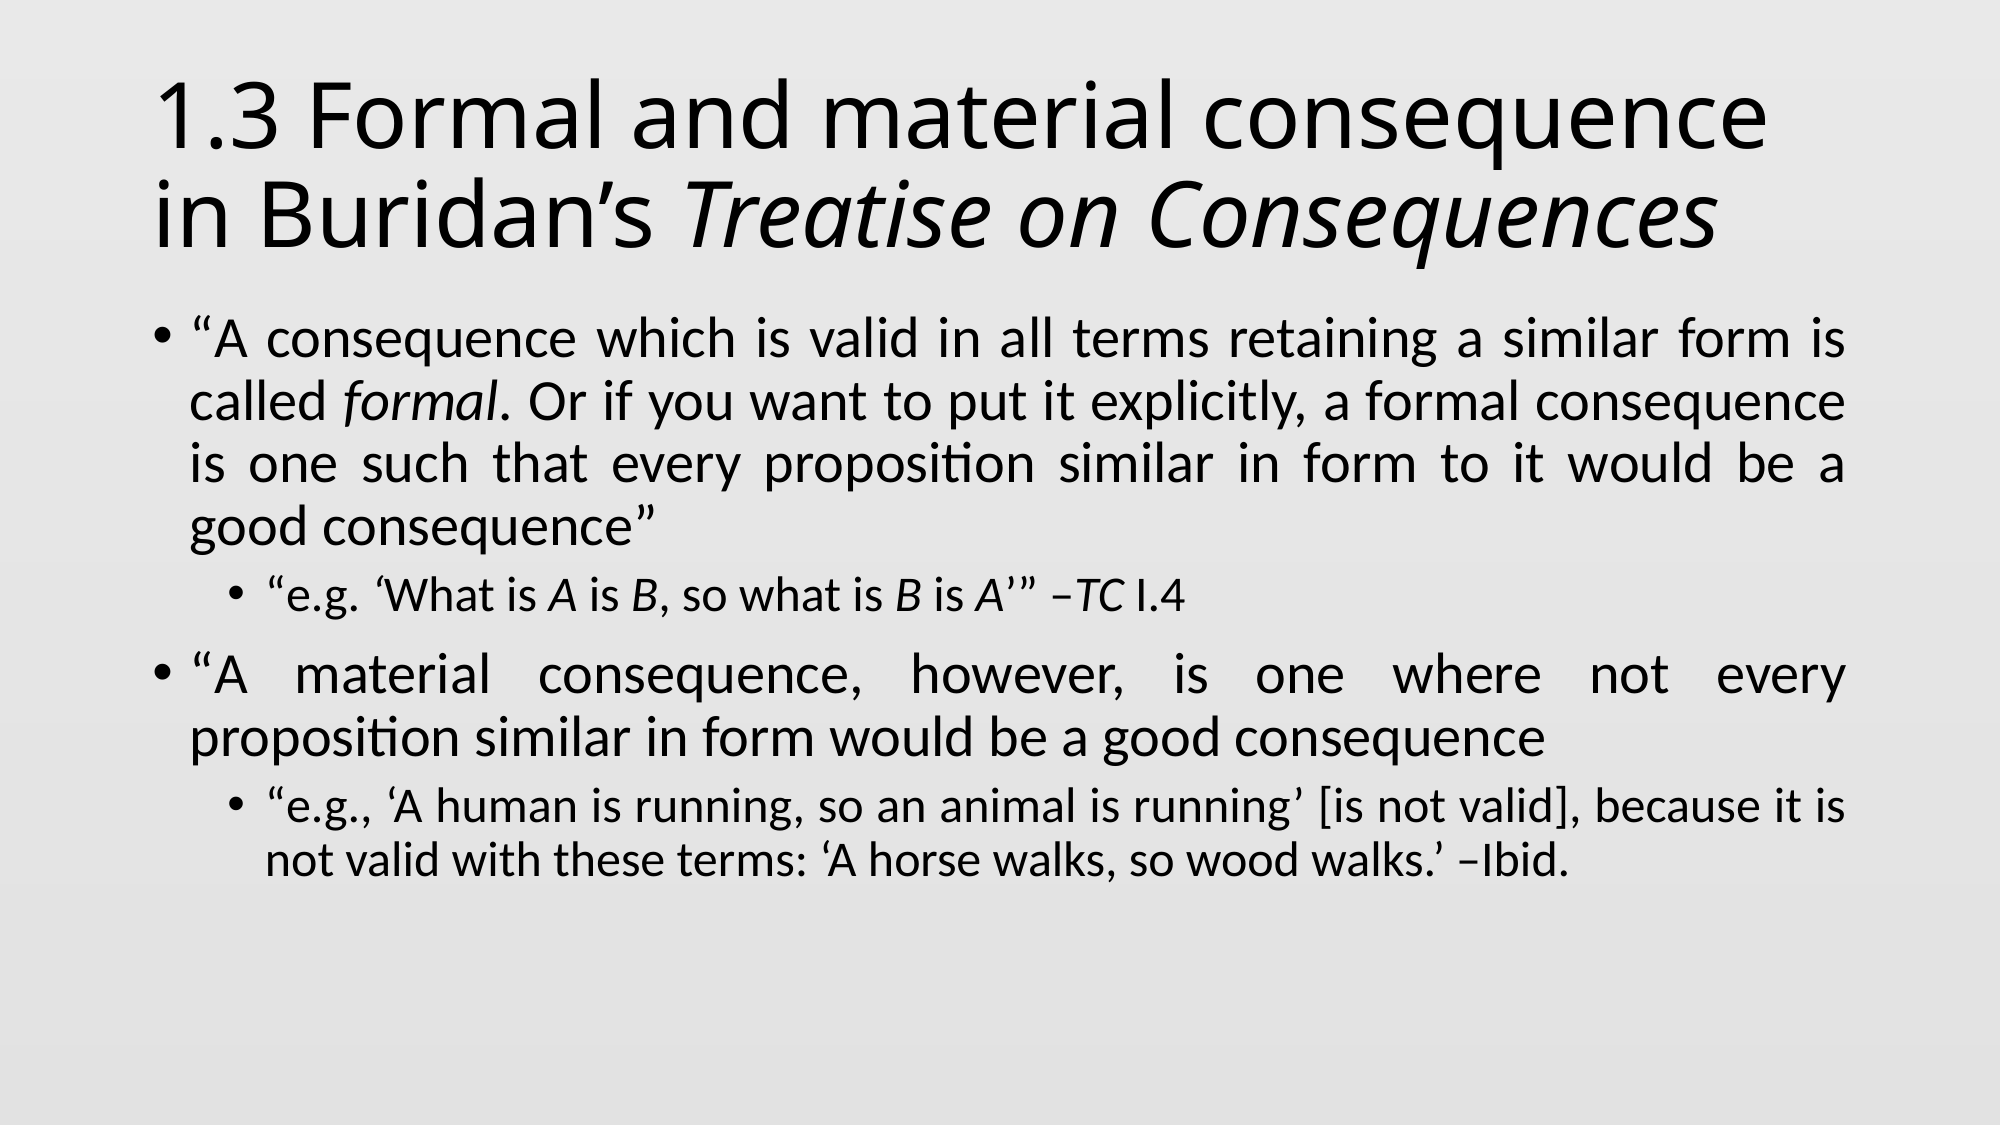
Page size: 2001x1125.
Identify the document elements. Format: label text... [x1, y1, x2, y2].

title 1.3 Formal and material consequence in Buridan’s Treatise on Consequences [137, 59, 1863, 278]
list “A consequence which is valid in all terms retaining a similar form is called formal. Or if you want to put it explicitly, a formal consequence is one such that every proposition similar in form to it would be a good consequence” “e.g. ‘What is A is B, so what is B is A’” –TC I.4 “A material consequence, however, is one where not every proposition similar in form would be a good consequence “e.g., ‘A human is running, so an animal is running’ [is not valid], because it is not valid with these terms: ‘A horse walks, so wood walks.’ –Ibid. [137, 299, 1863, 1014]
